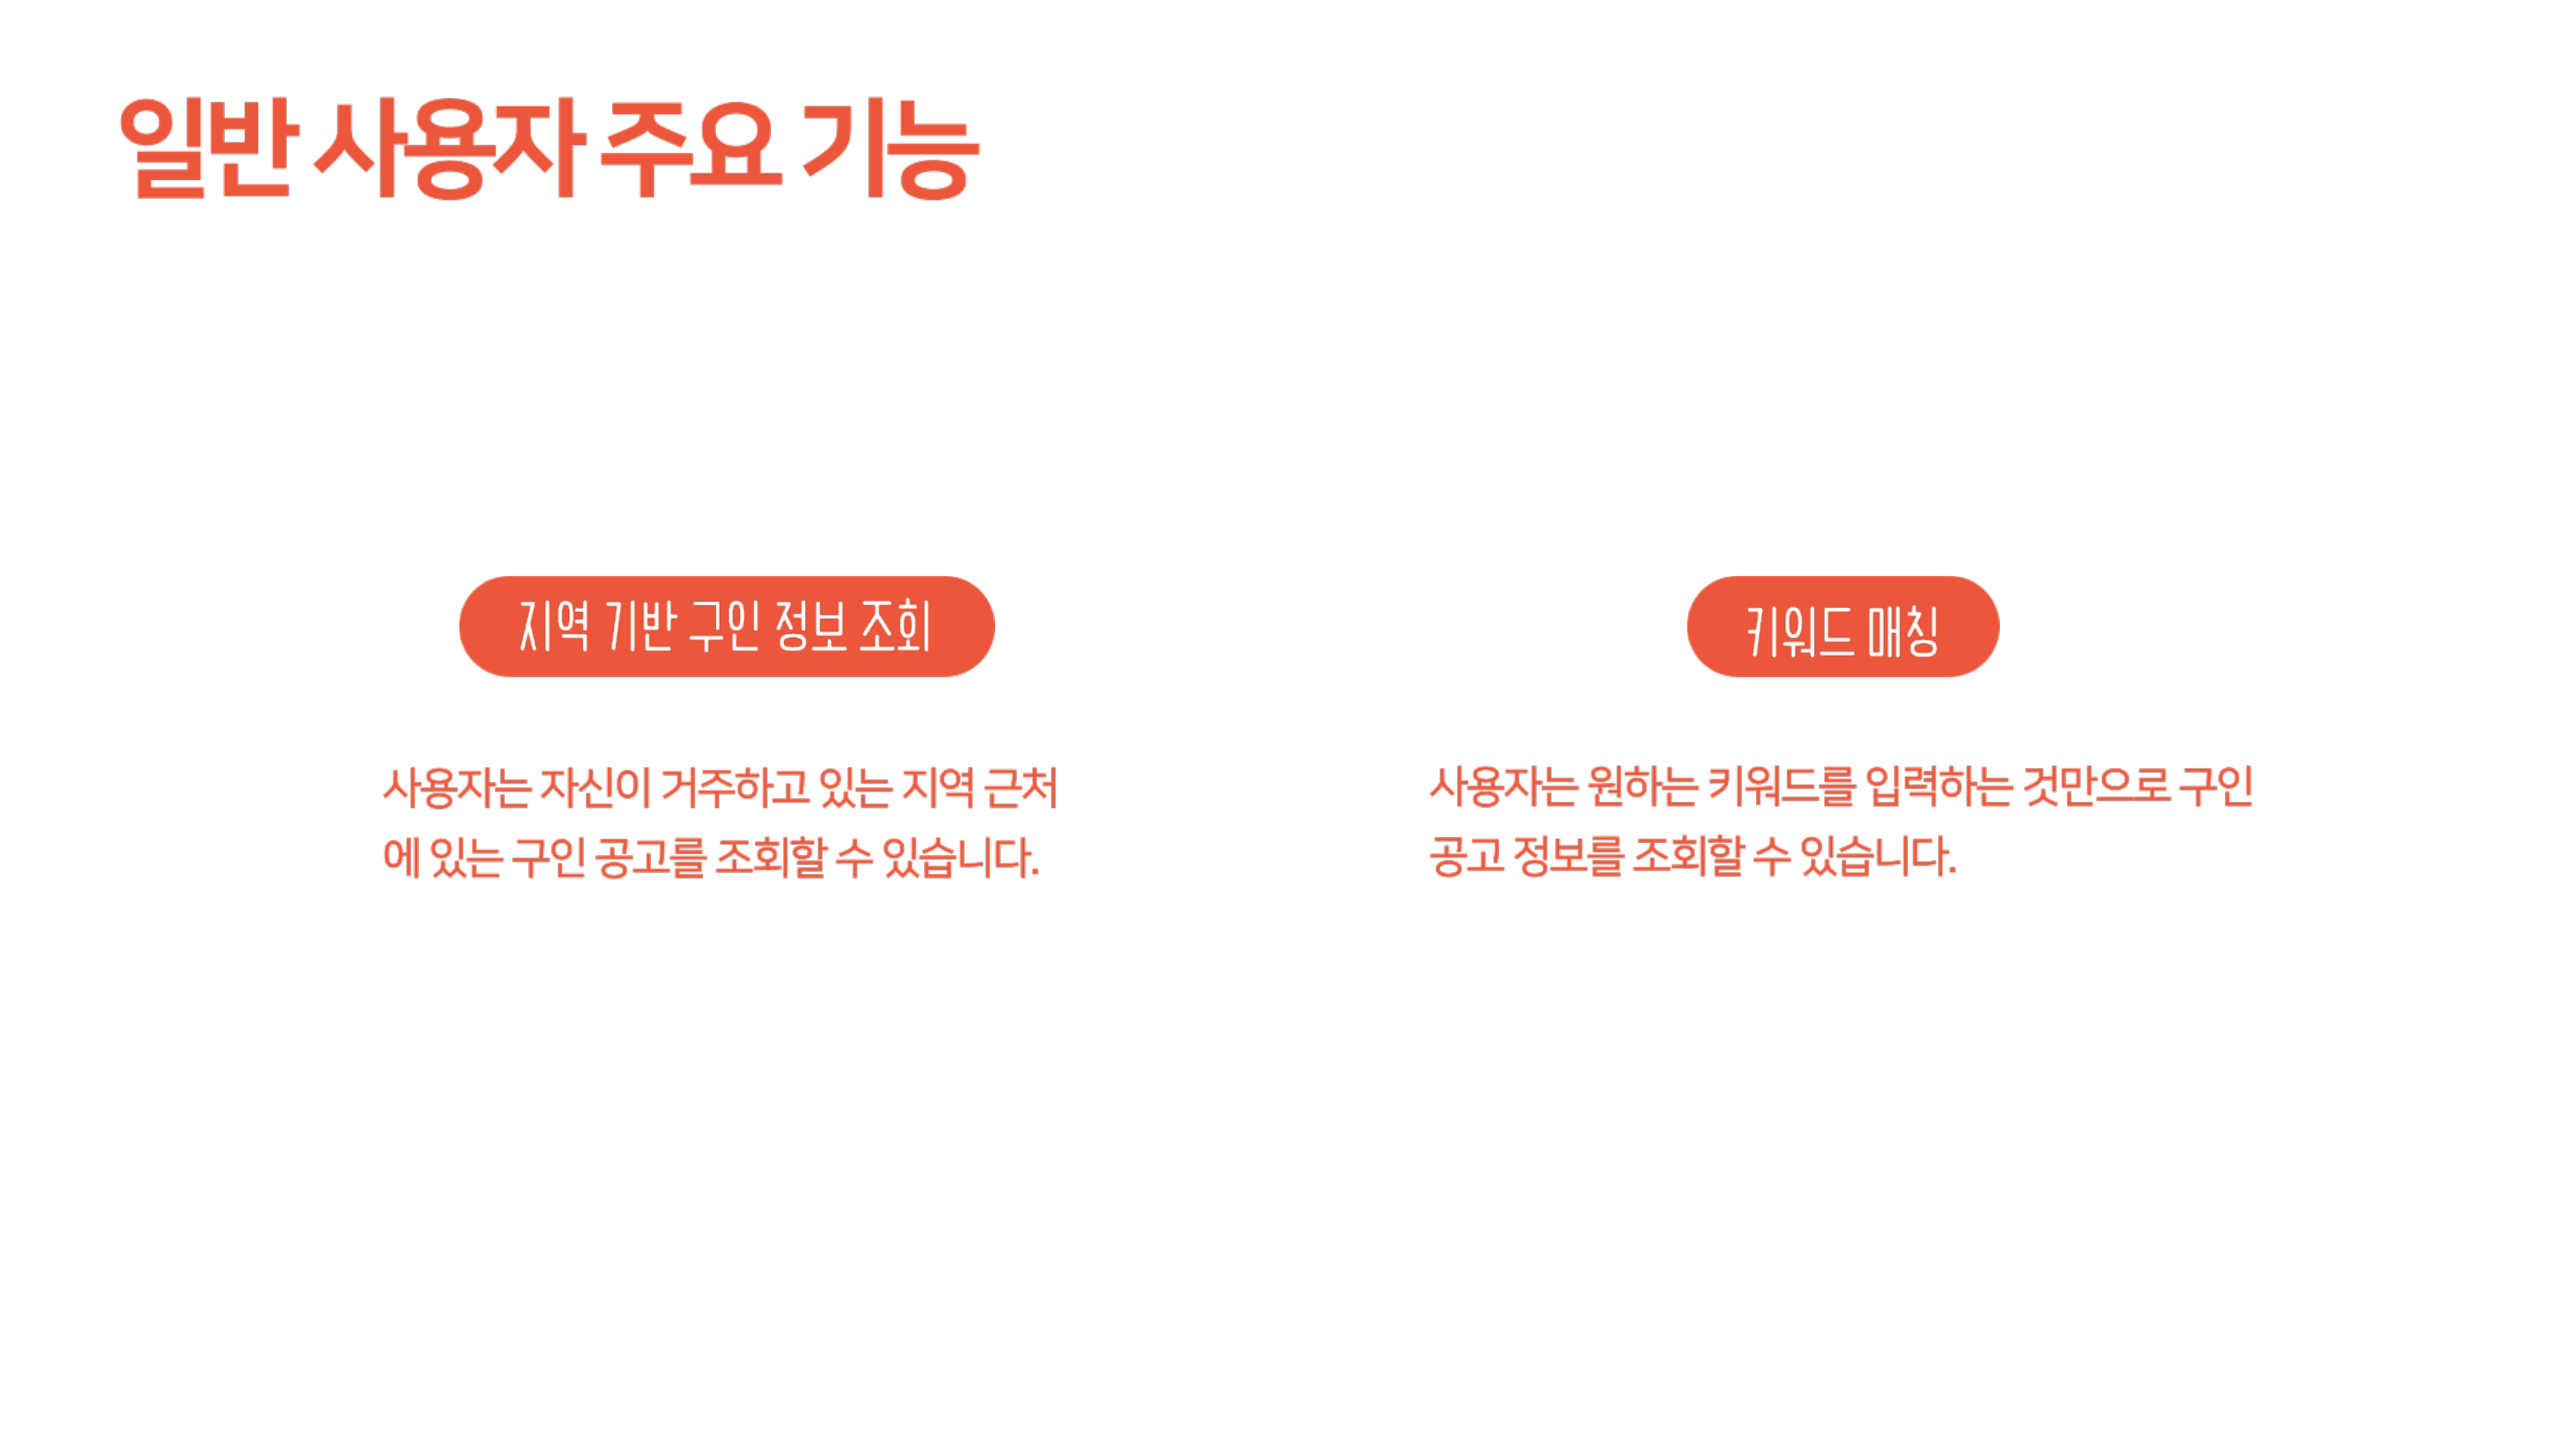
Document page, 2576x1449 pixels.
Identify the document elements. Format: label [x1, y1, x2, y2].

text_box [1972, 576, 2001, 677]
picture [99, 61, 1030, 259]
picture [1658, 573, 1970, 689]
picture [1423, 751, 2275, 906]
picture [375, 753, 1078, 908]
picture [462, 567, 959, 682]
text_box [963, 576, 995, 677]
